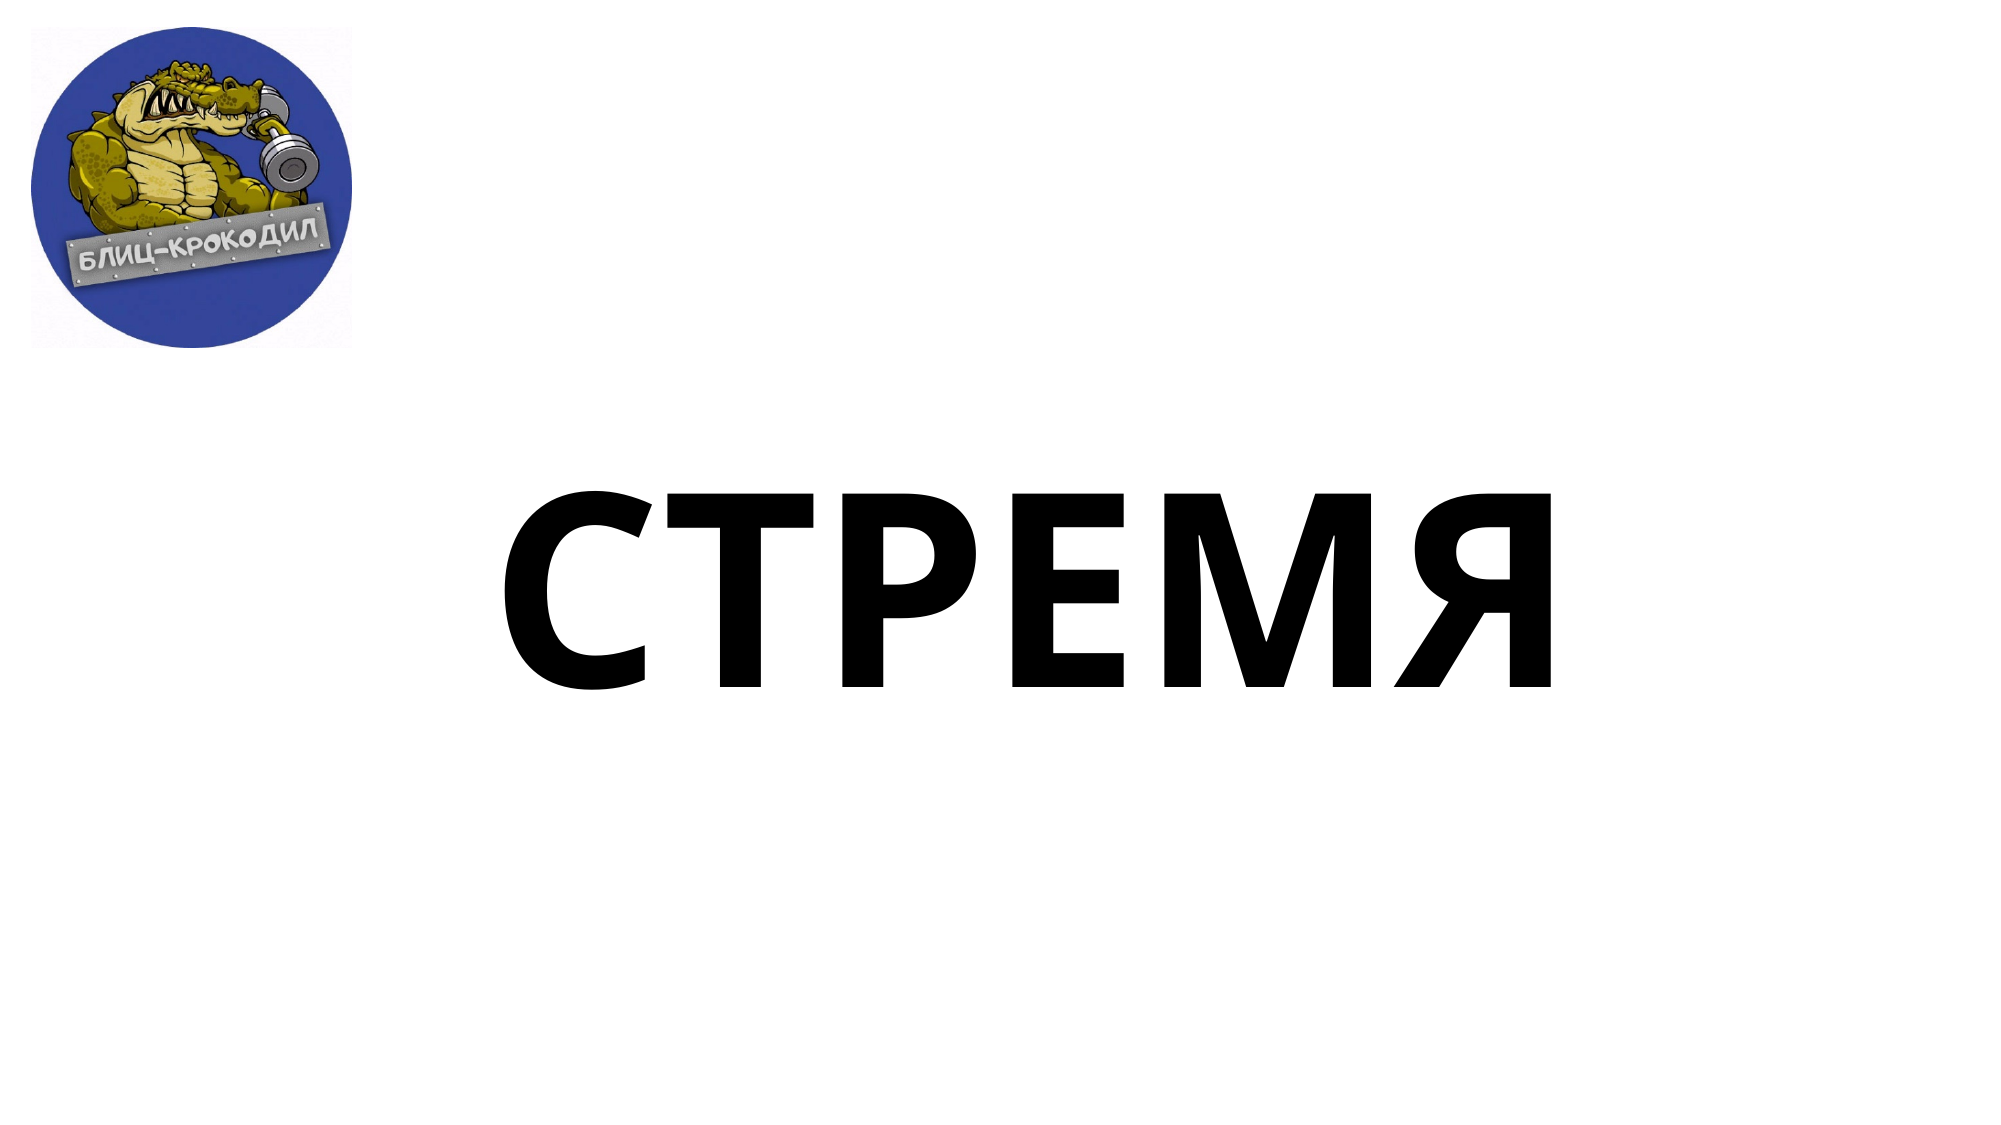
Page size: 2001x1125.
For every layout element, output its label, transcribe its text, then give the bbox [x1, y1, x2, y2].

title СТРЕМЯ [282, 361, 1783, 754]
picture [31, 27, 352, 348]
